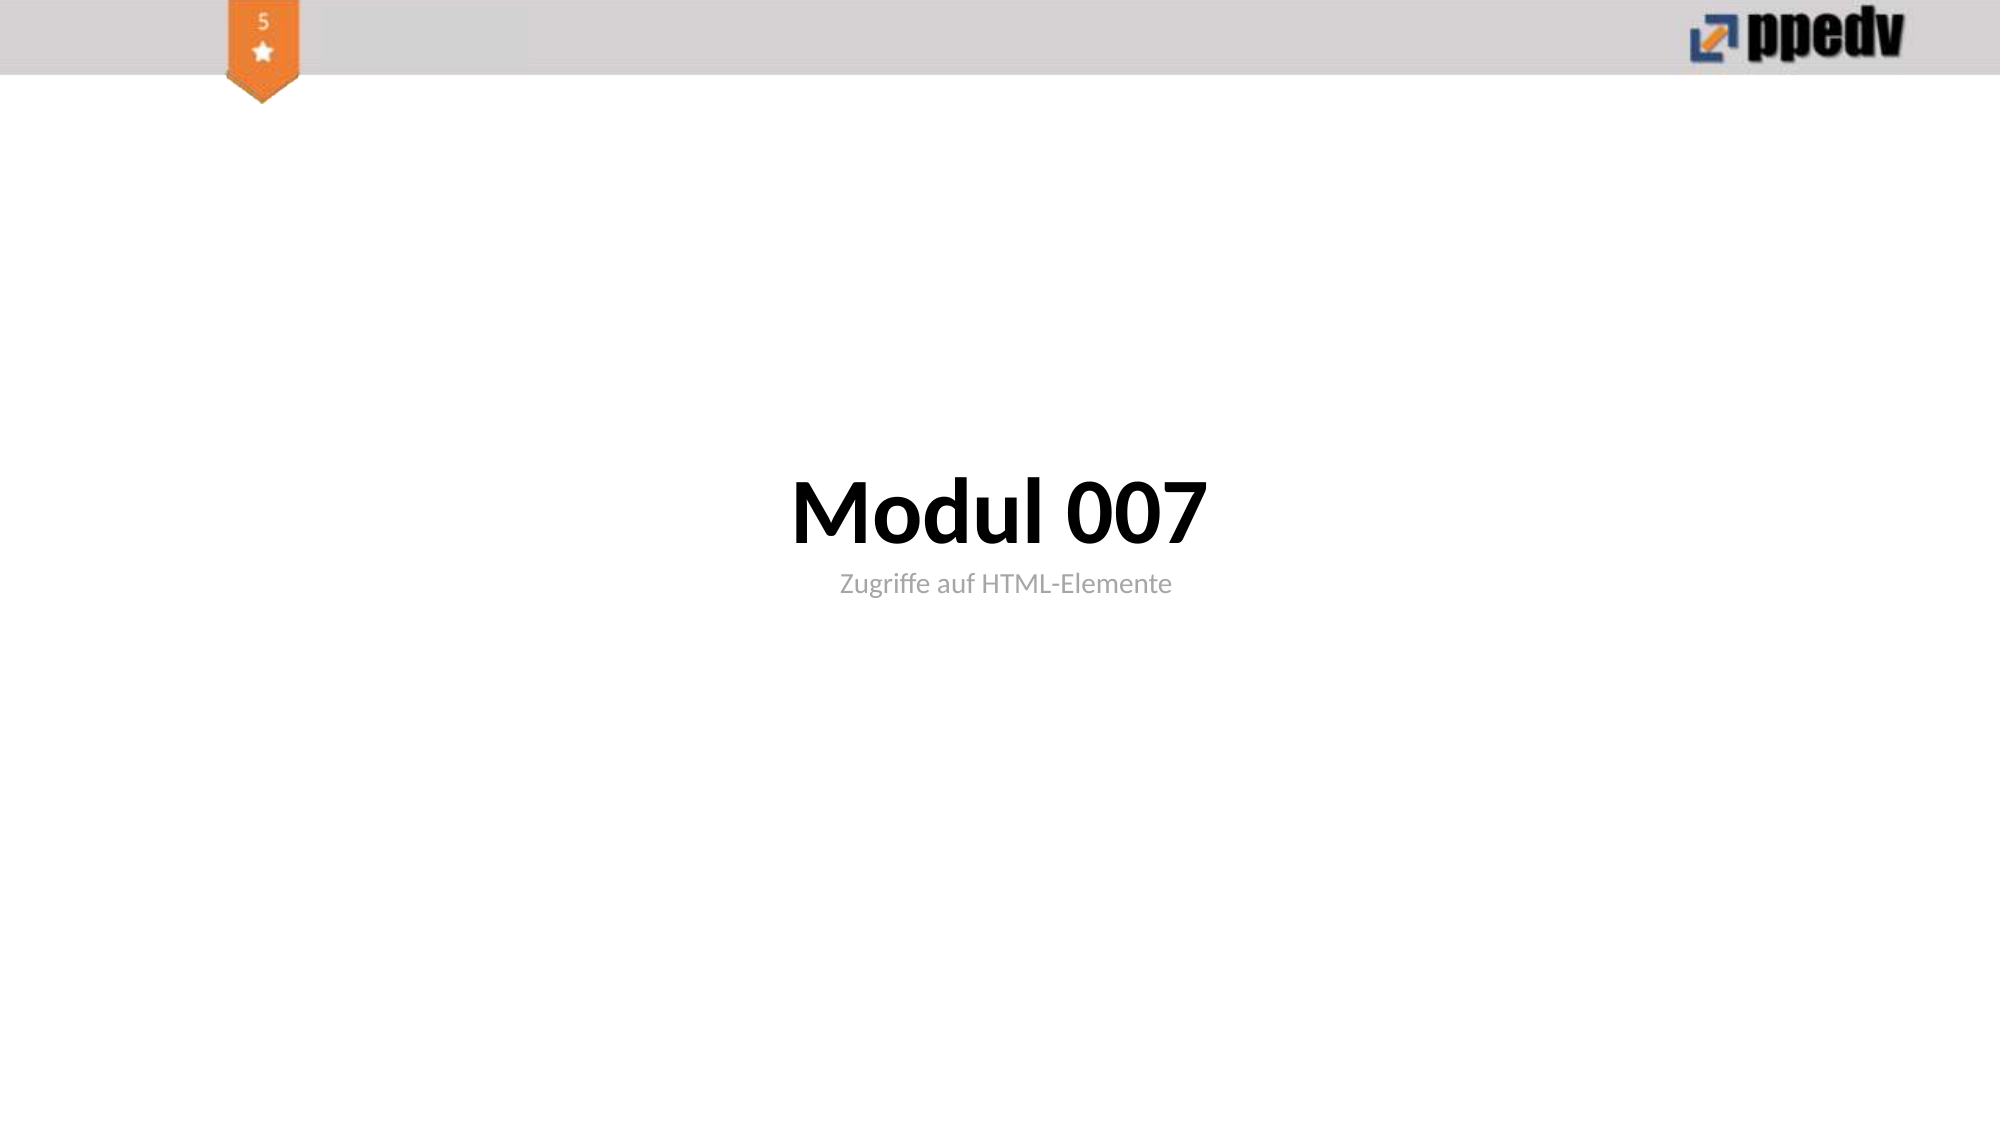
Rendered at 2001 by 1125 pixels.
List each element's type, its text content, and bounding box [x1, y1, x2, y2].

text_box Modul 007 [788, 447, 1212, 563]
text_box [0, 0, 2000, 105]
text_box Zugriffe auf HTML-Elemente [799, 562, 1212, 600]
